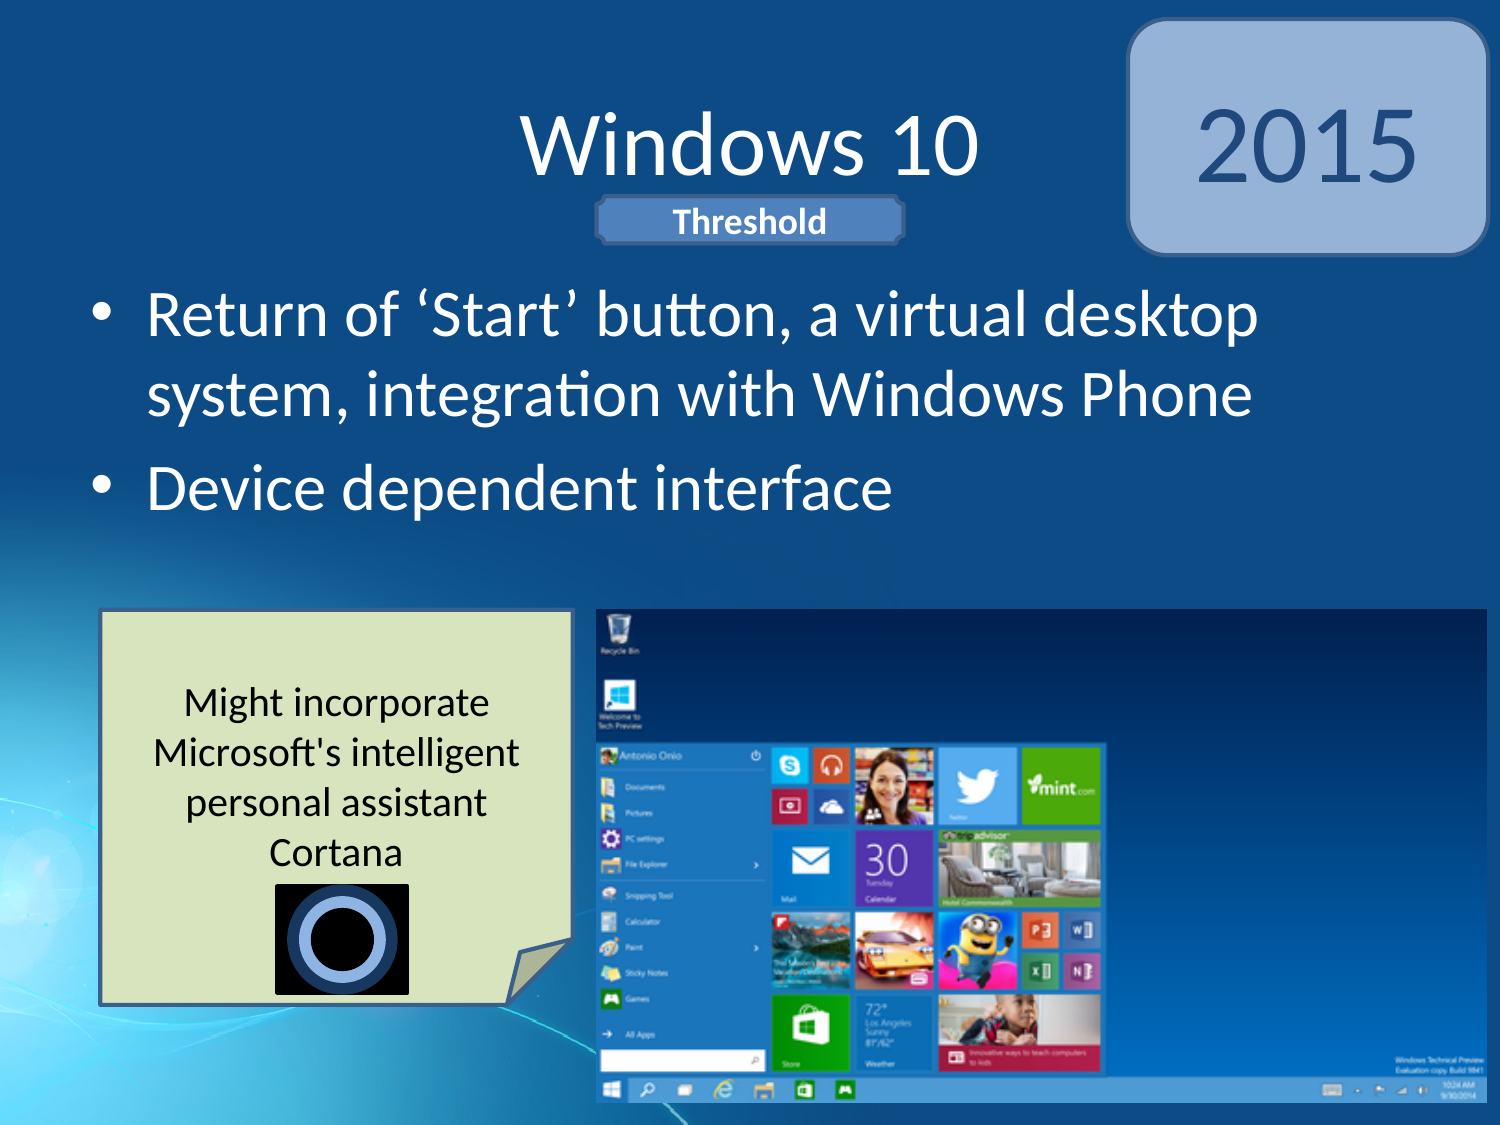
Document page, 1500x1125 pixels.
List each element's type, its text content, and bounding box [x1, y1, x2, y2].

text_box [298, 896, 386, 983]
text_box Might incorporate Microsoft's intelligent personal assistant Cortana [98, 607, 575, 1007]
text_box [287, 884, 398, 995]
text_box [352, 884, 409, 995]
text_box 2015 [1125, 16, 1491, 258]
text_box [310, 907, 375, 972]
text_box Return of ‘Start’ button, a virtual desktop system, integration with Windows Phone Device dependent interface [74, 262, 1425, 1005]
text_box Threshold [594, 194, 906, 246]
title Windows 10 [75, 45, 1129, 233]
picture [0, 0, 1500, 1125]
text_box [275, 884, 333, 995]
